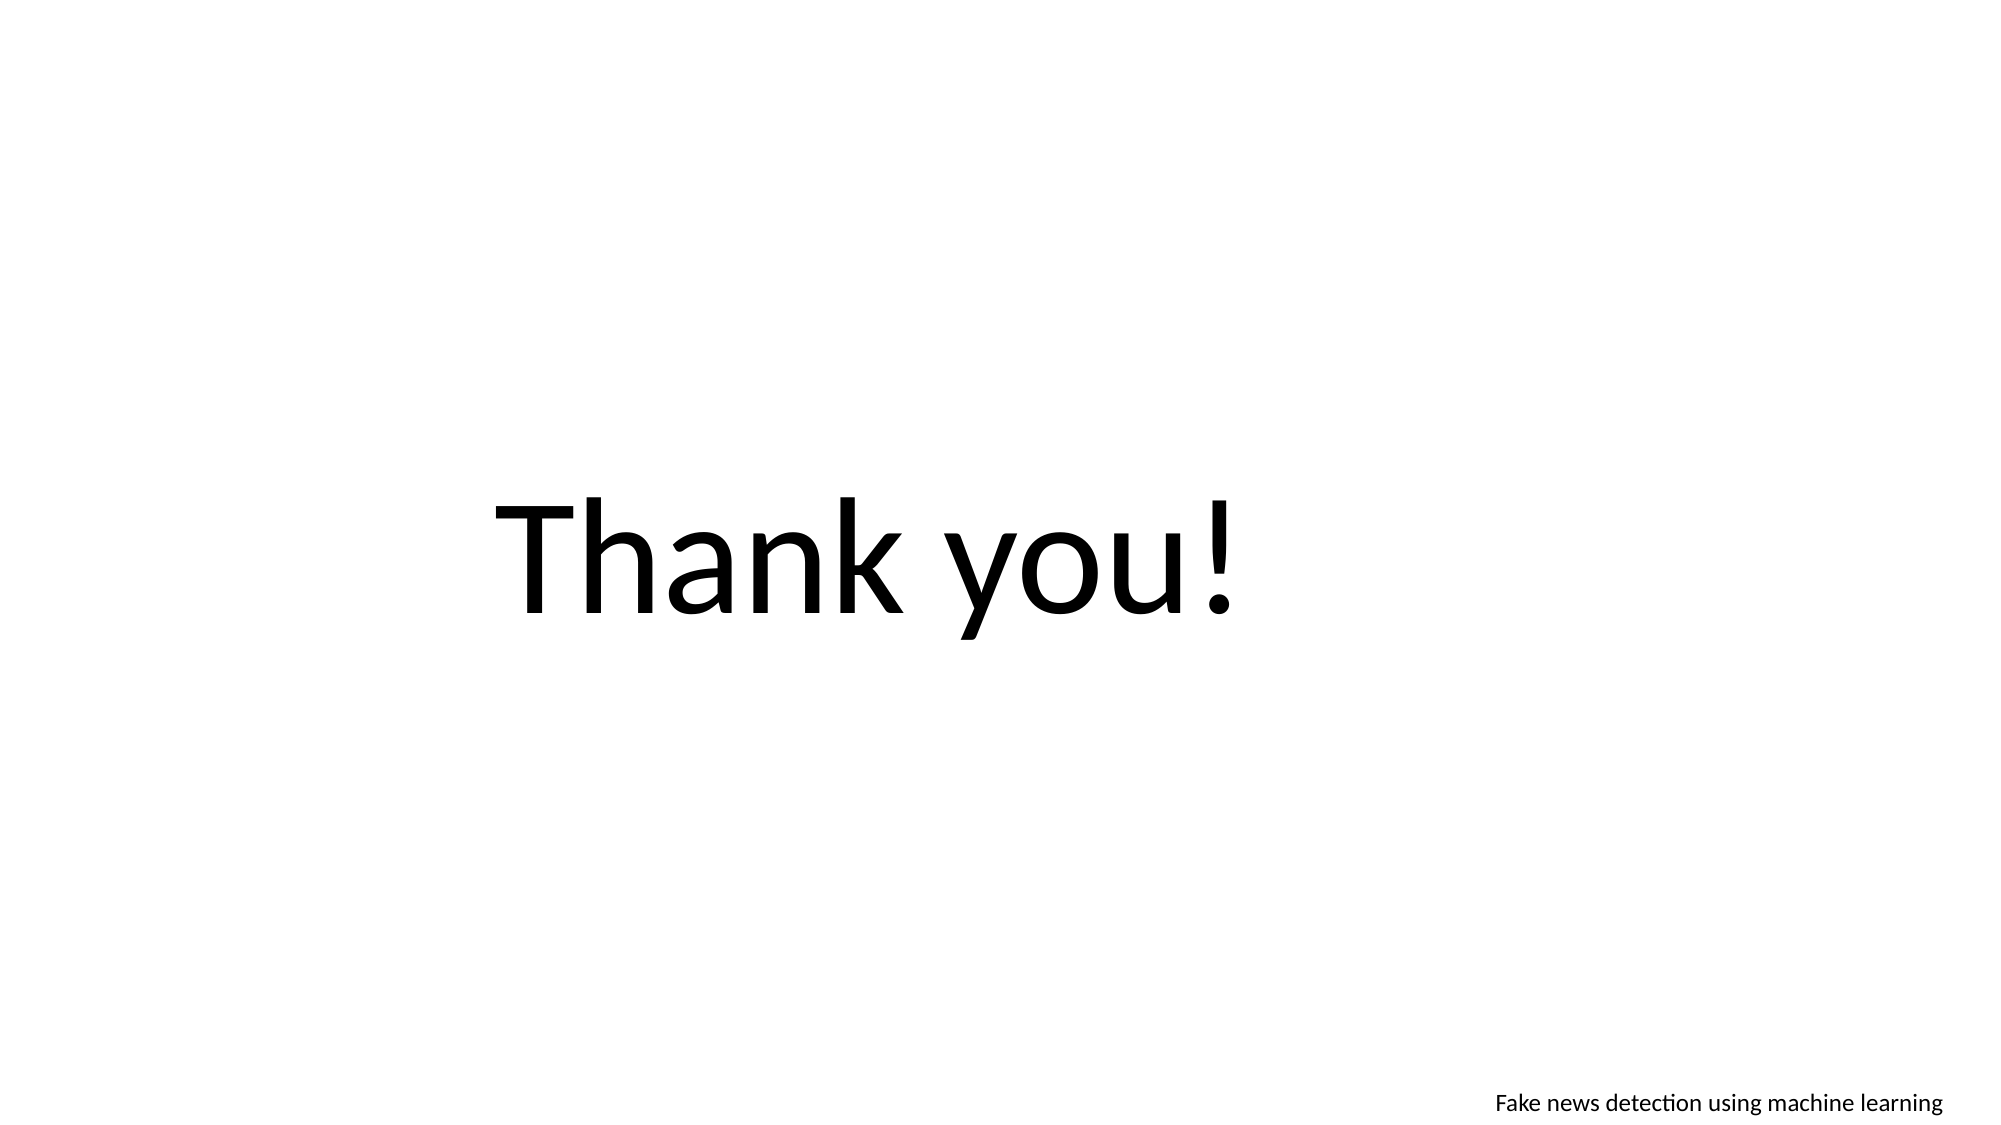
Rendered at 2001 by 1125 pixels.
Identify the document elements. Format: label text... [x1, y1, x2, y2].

text_box Fake news detection using machine learning [1480, 1079, 2000, 1125]
text_box Thank you! [360, 439, 1659, 655]
